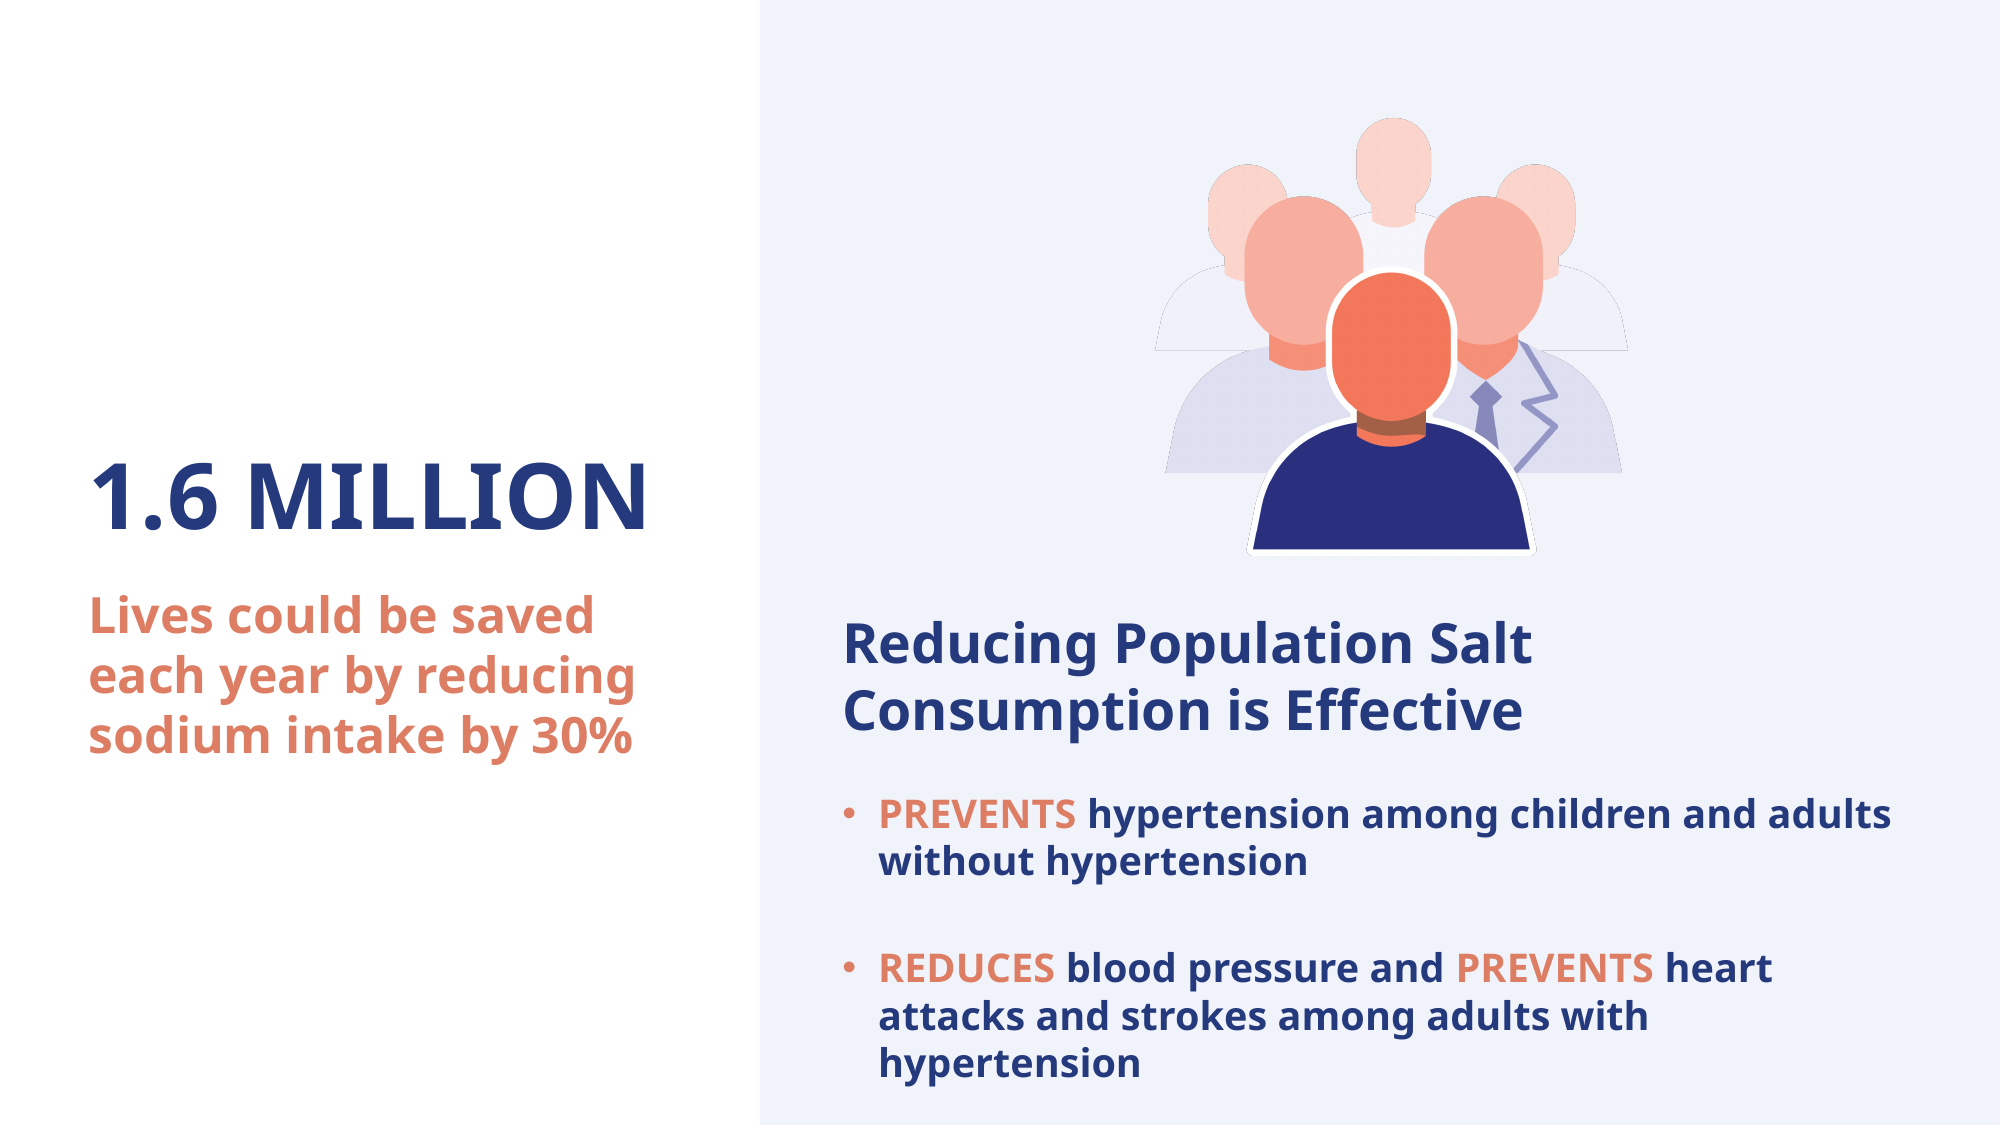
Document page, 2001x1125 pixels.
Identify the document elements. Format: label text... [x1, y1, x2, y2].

list Lives could be saved each year by reducing sodium intake by 30% [88, 575, 673, 1045]
title 1.6 MILLION [88, 88, 673, 558]
picture [1071, 88, 1708, 580]
list Reducing Population Salt Consumption is Effective PREVENTS hypertension among children and adults without hypertension REDUCES blood pressure and PREVENTS heart attacks and strokes among adults with hypertension [842, 599, 1909, 1095]
